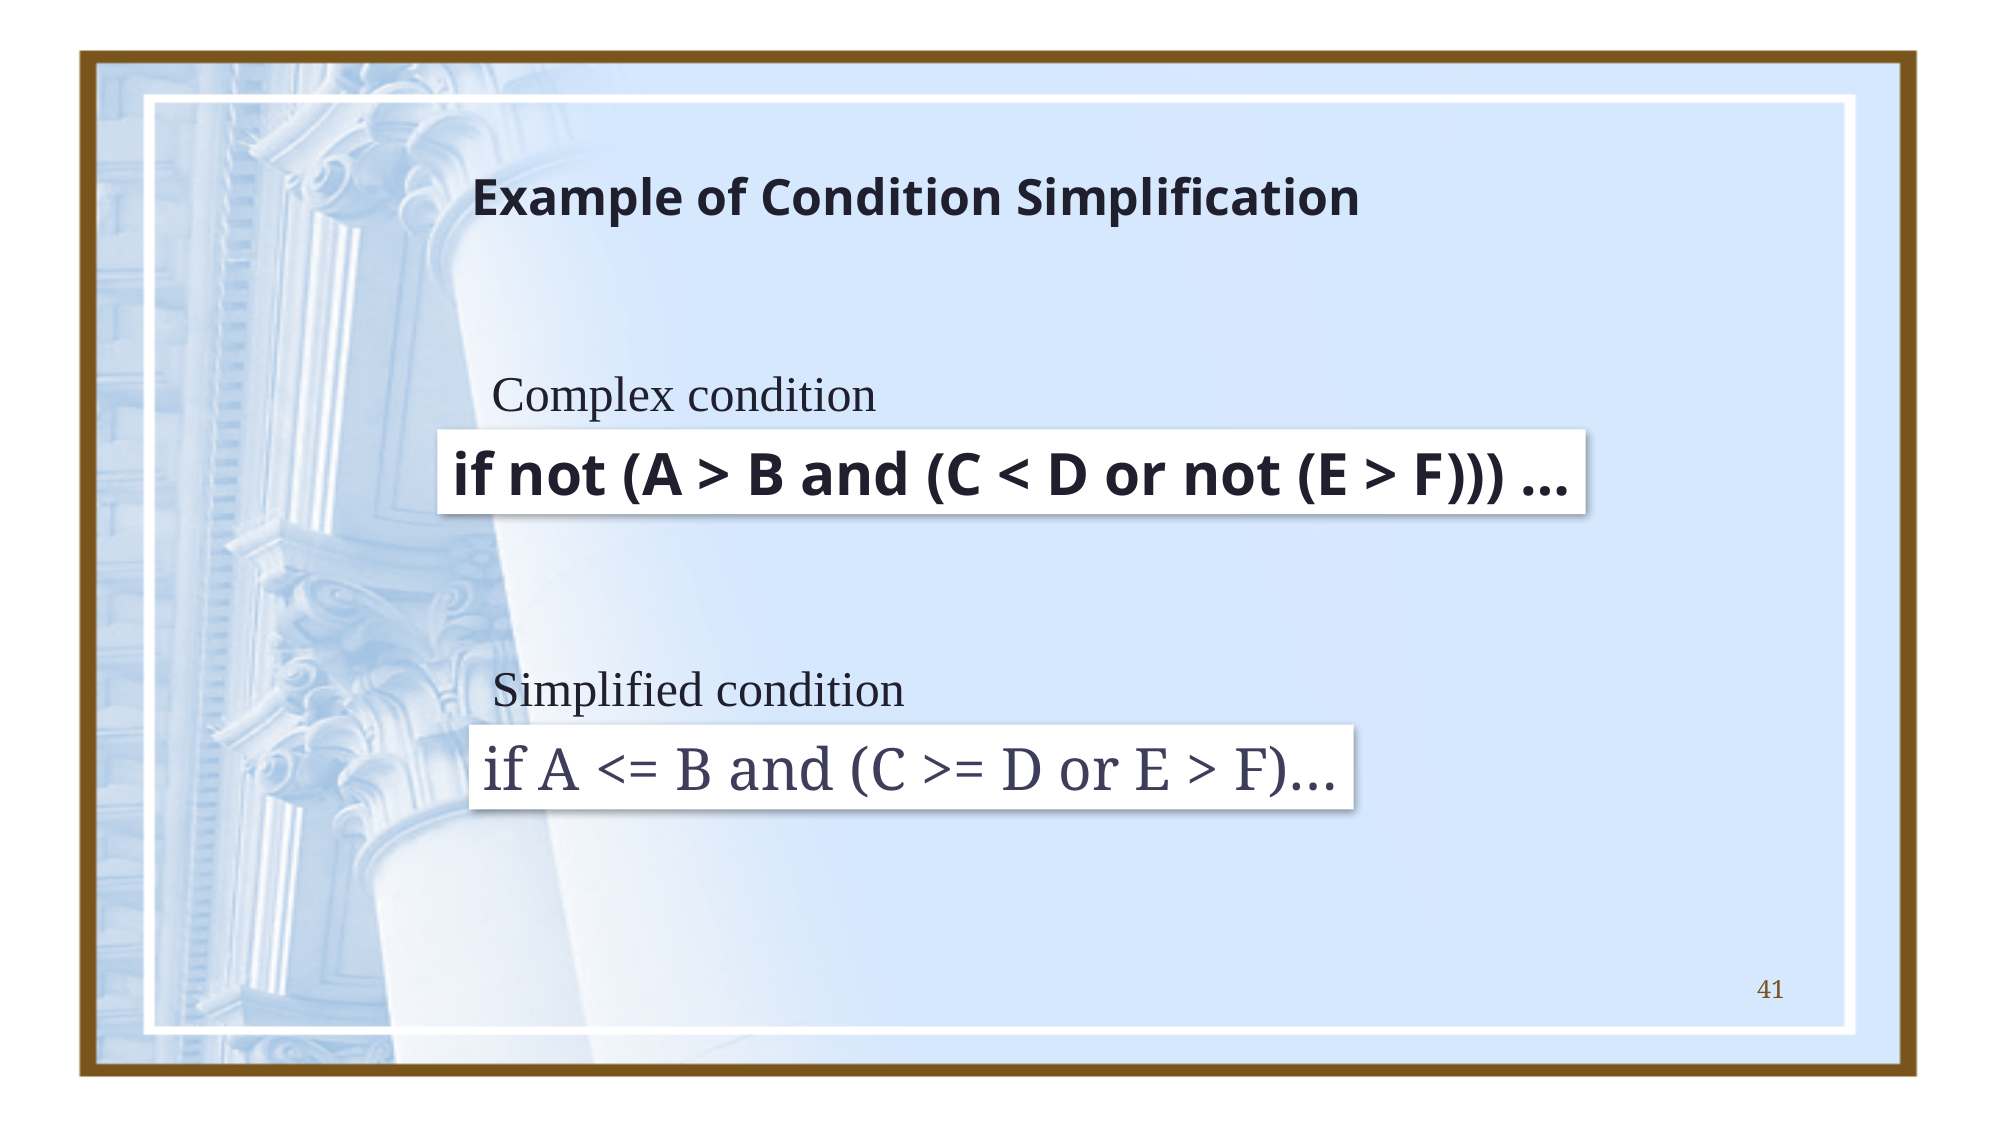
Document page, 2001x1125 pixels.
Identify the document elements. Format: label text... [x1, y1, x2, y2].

text_box Simplified condition [477, 648, 921, 724]
text_box if not (A > B and (C < D or not (E > F))) … [435, 427, 1588, 516]
text_box if A <= B and (C >= D or E > F)… [467, 723, 1356, 812]
picture [0, 0, 2001, 1125]
slide_number 41 [1416, 965, 1801, 1029]
text_box Example of Condition Simplification [456, 158, 1377, 234]
text_box Complex condition [476, 353, 892, 429]
